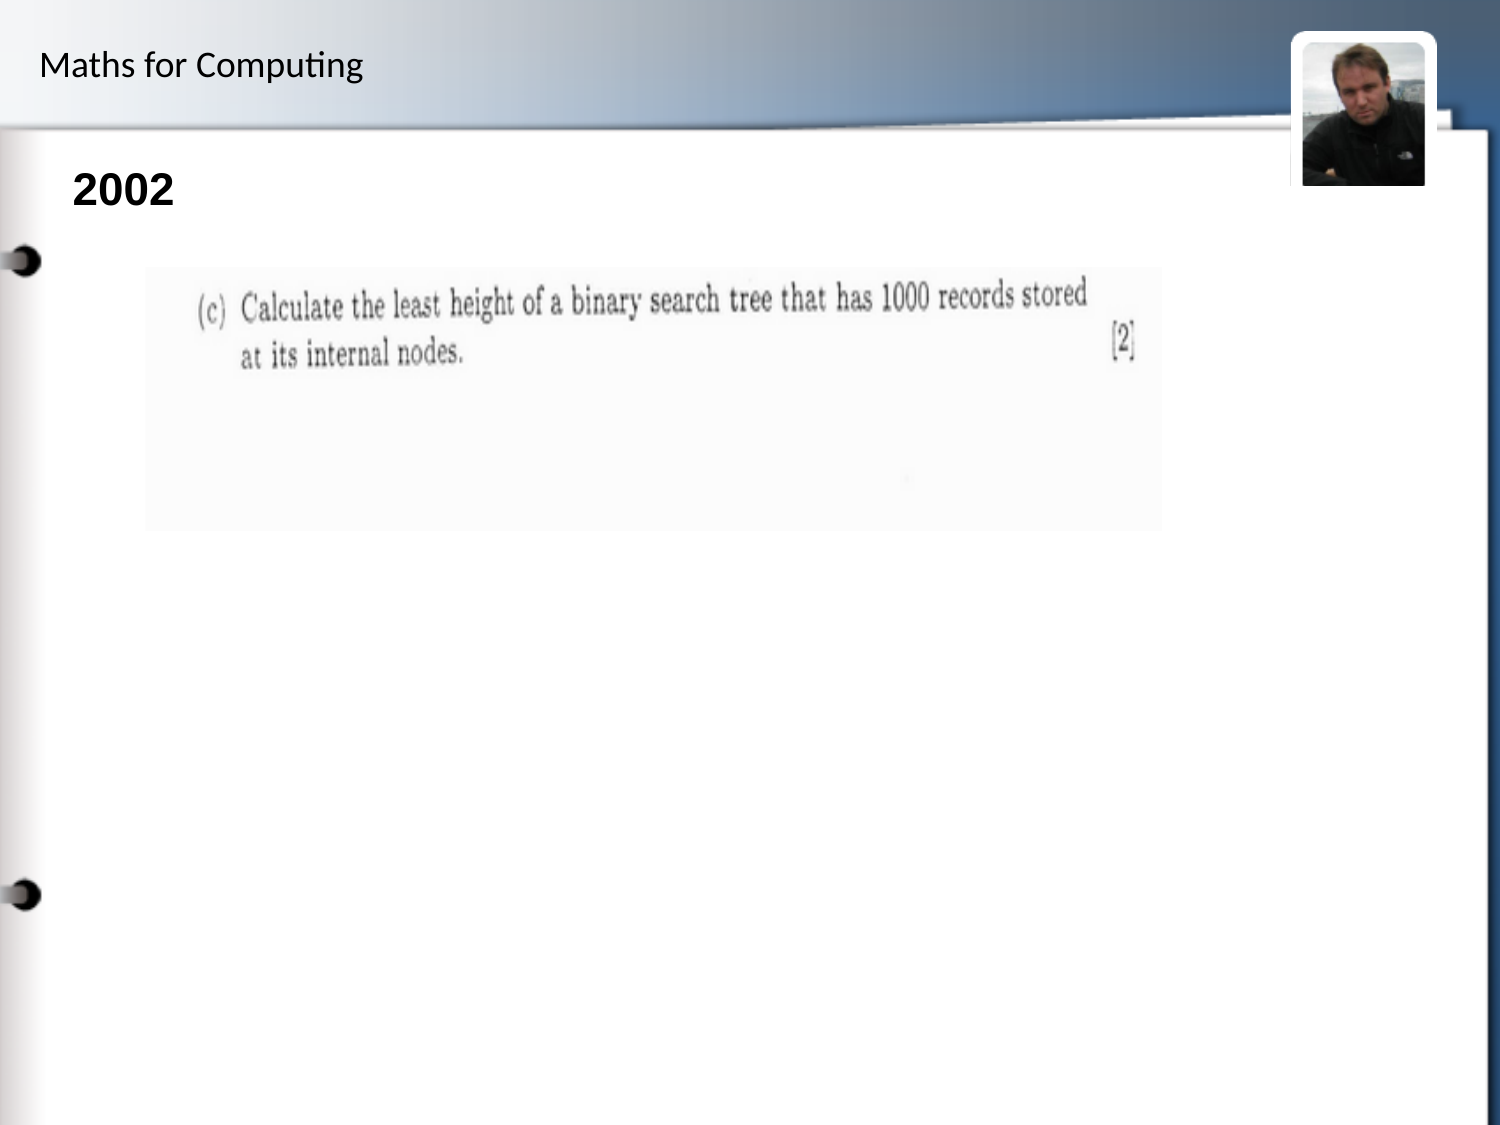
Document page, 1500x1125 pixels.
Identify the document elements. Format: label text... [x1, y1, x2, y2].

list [145, 266, 1163, 531]
title 2002 [57, 152, 1276, 217]
picture [0, 0, 1500, 1125]
